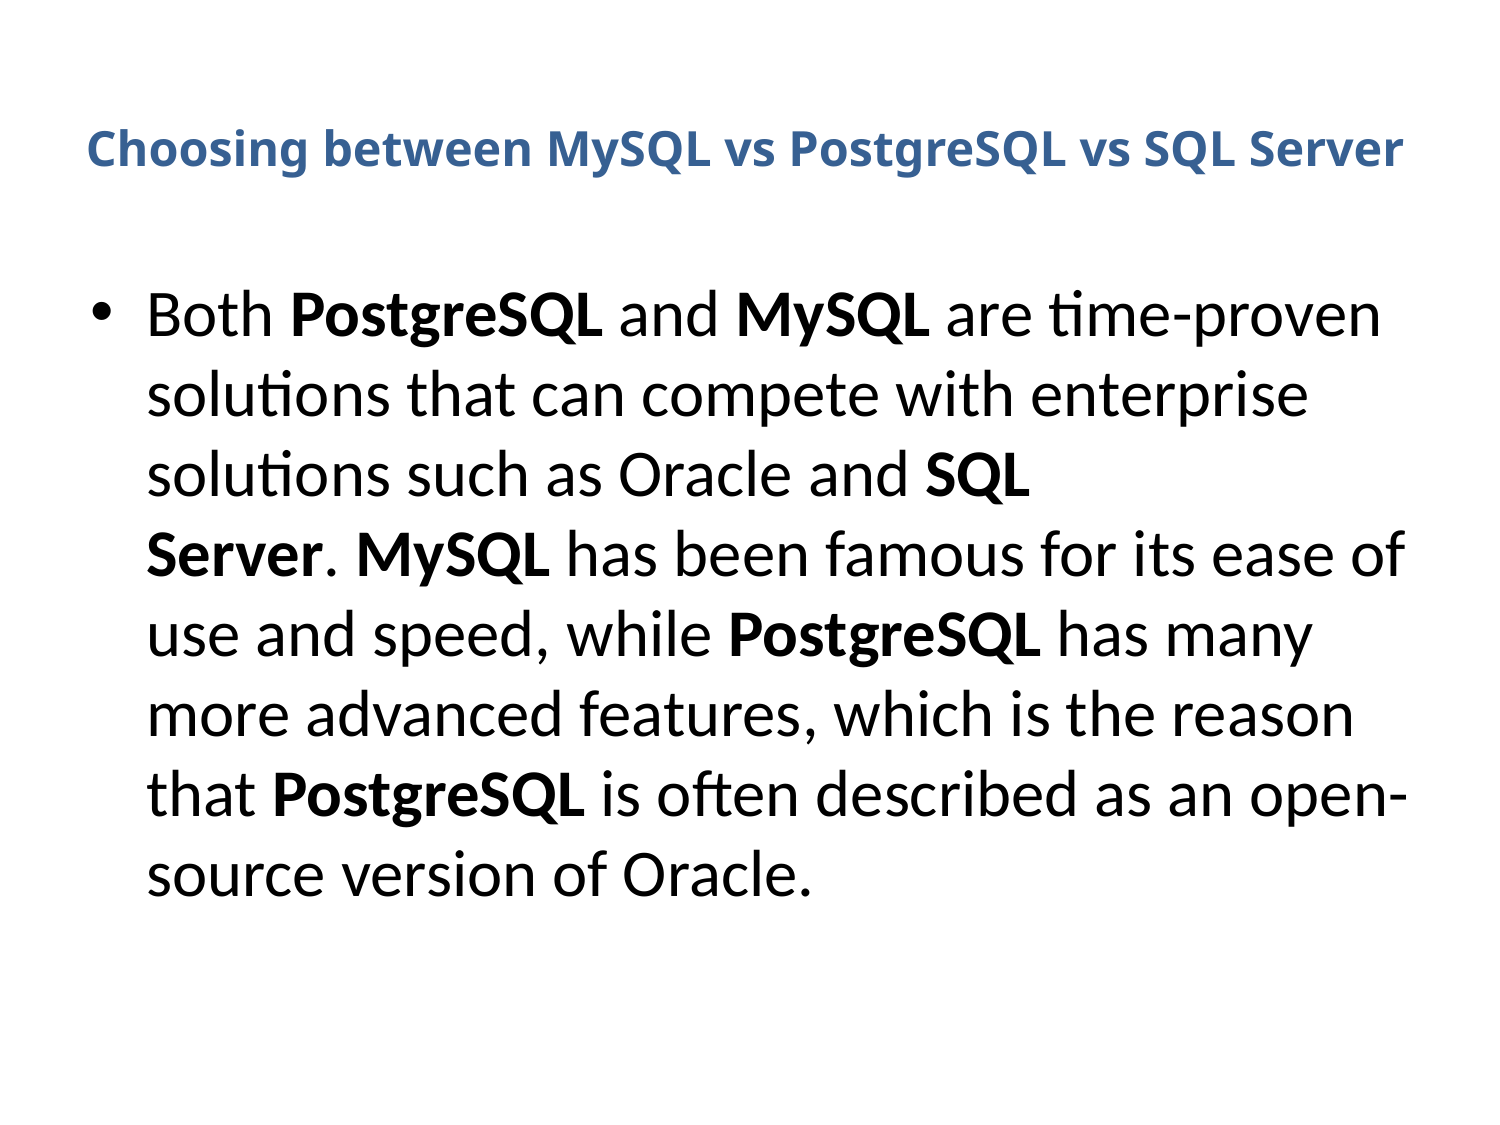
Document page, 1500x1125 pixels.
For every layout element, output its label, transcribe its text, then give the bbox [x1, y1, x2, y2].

title Choosing between MySQL vs PostgreSQL vs SQL Server [70, 82, 1421, 270]
list Both PostgreSQL and MySQL are time-proven solutions that can compete with enterprise solutions such as Oracle and SQL Server. MySQL has been famous for its ease of use and speed, while PostgreSQL has many more advanced features, which is the reason that PostgreSQL is often described as an open-source version of Oracle. [75, 262, 1425, 1005]
